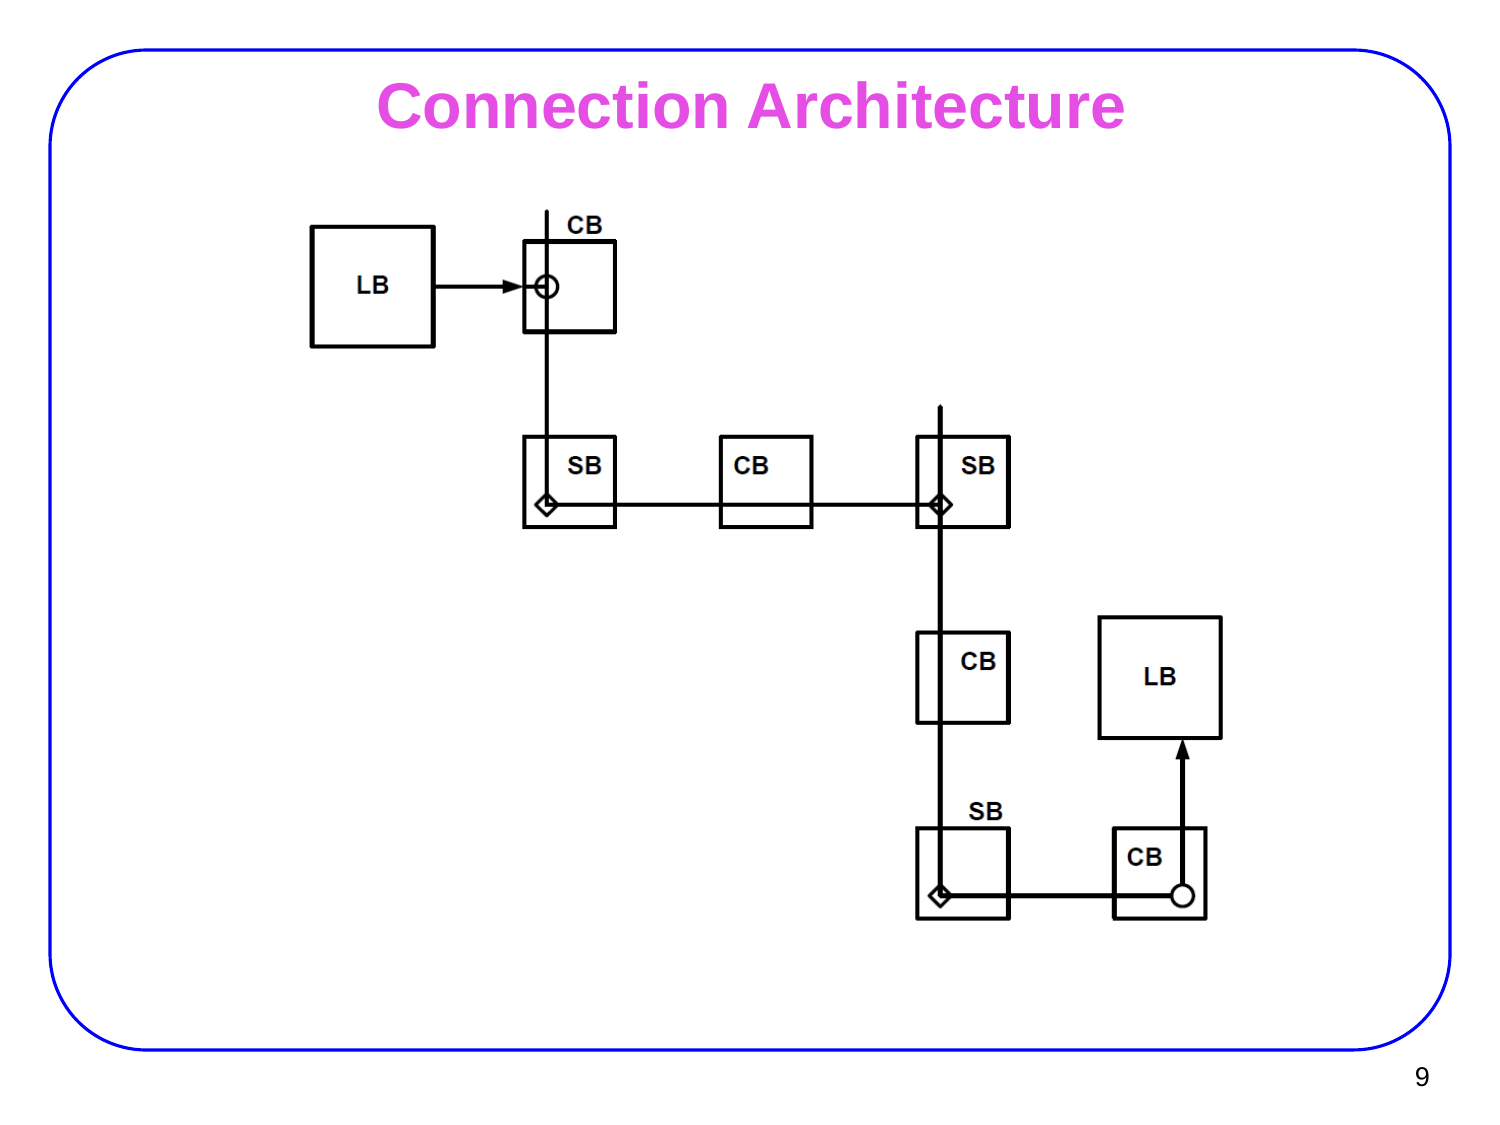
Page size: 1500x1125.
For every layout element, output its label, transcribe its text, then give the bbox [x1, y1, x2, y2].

picture [277, 169, 1235, 946]
title Connection Architecture [113, 66, 1389, 140]
slide_number 9 [1351, 1047, 1444, 1104]
